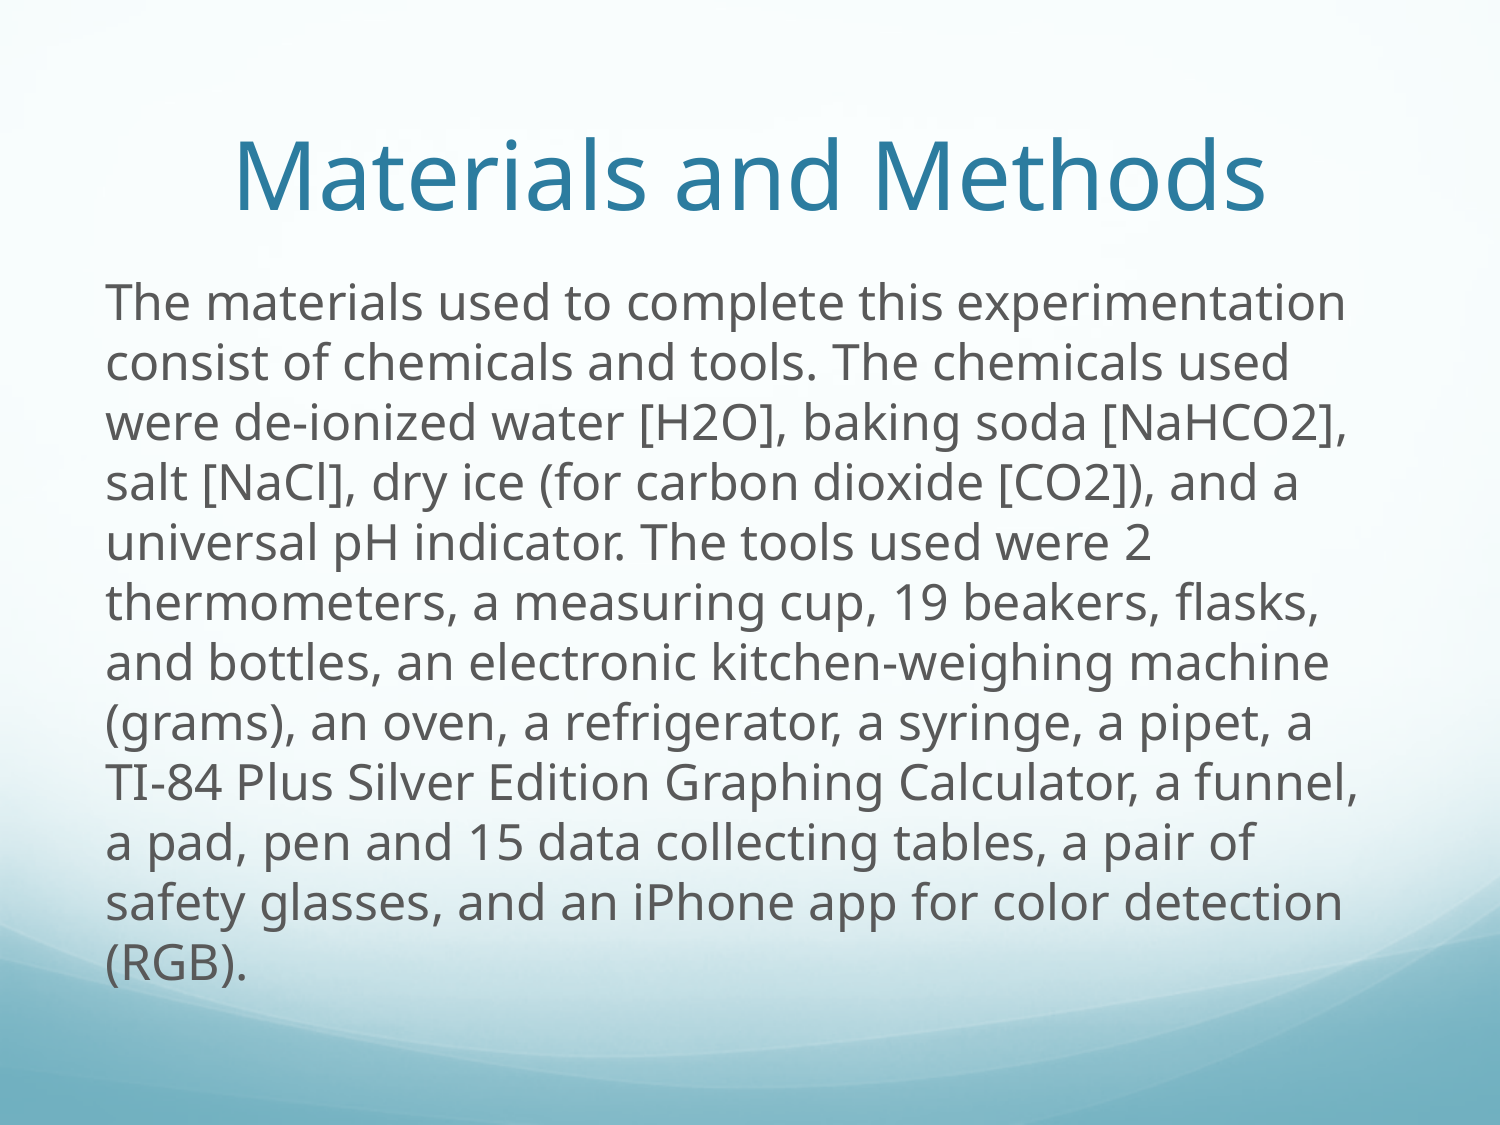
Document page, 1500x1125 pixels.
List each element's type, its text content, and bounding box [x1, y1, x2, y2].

title Materials and Methods [90, 17, 1410, 237]
list The materials used to complete this experimentation consist of chemicals and tools. The chemicals used were de-ionized water [H2O], baking soda [NaHCO2], salt [NaCl], dry ice (for carbon dioxide [CO2]), and a universal pH indicator. The tools used were 2 thermometers, a measuring cup, 19 beakers, flasks, and bottles, an electronic kitchen-weighing machine (grams), an oven, a refrigerator, a syringe, a pipet, a TI-84 Plus Silver Edition Graphing Calculator, a funnel, a pad, pen and 15 data collecting tables, a pair of safety glasses, and an iPhone app for color detection (RGB). [90, 262, 1410, 975]
